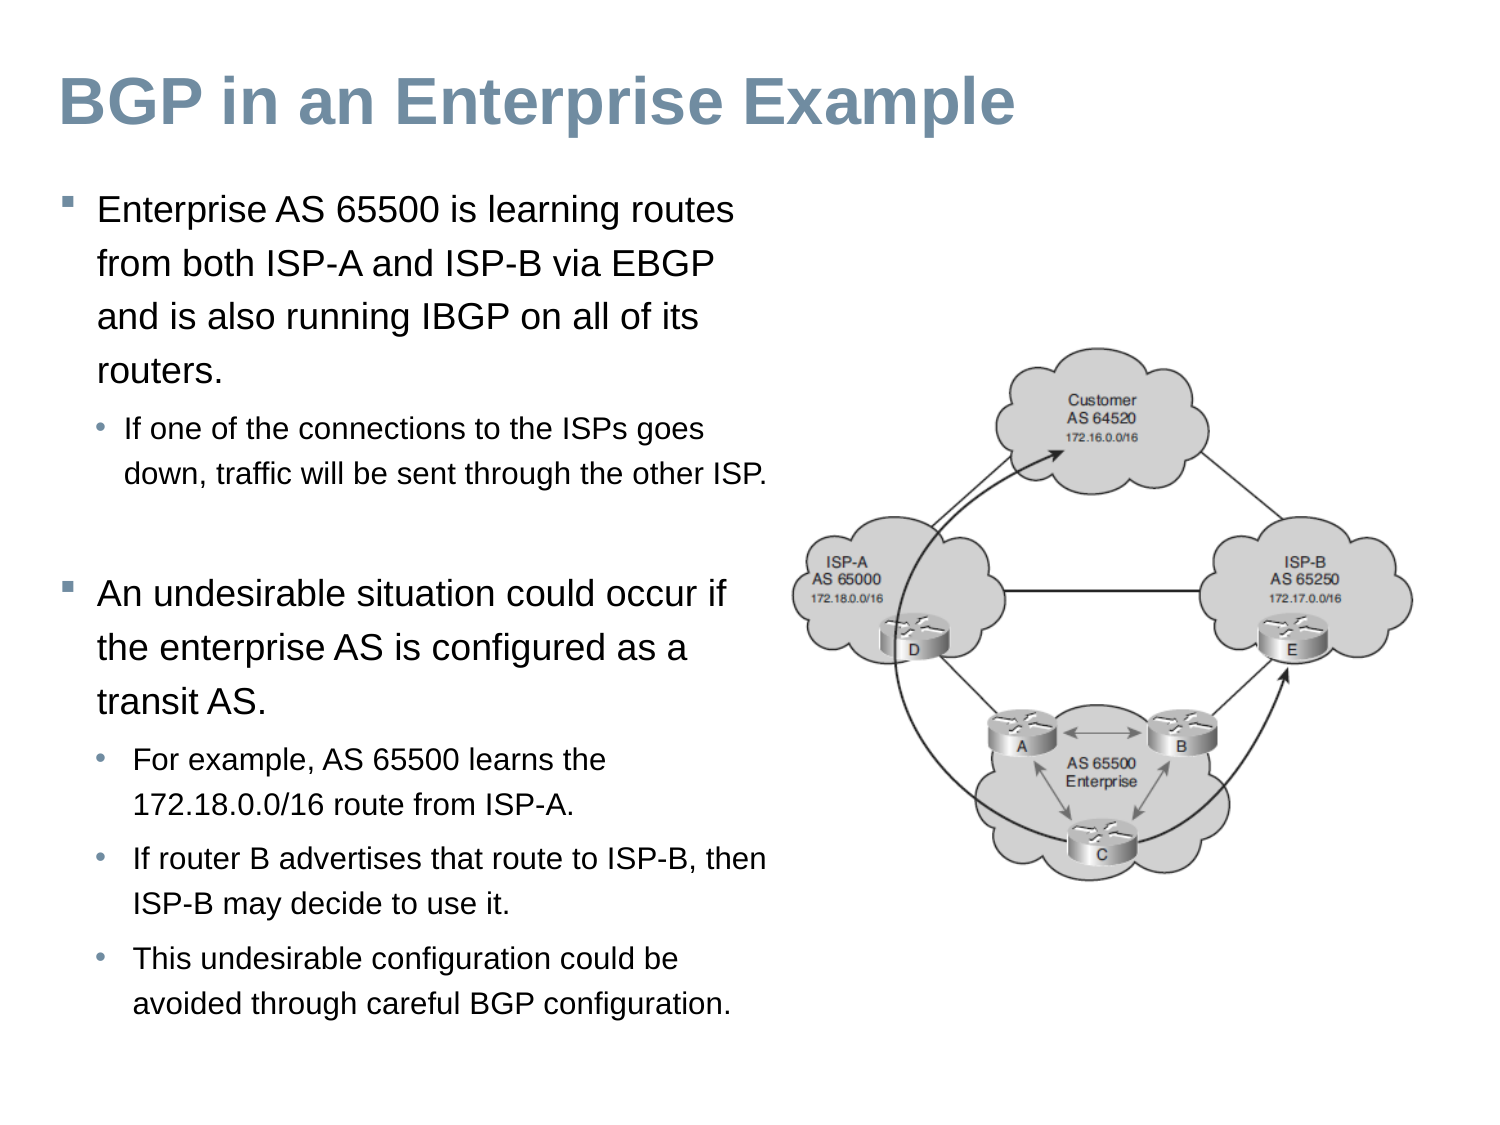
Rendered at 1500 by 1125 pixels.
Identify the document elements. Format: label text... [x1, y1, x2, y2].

title BGP in an Enterprise Example [44, 59, 1443, 150]
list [771, 335, 1439, 904]
list Enterprise AS 65500 is learning routes from both ISP-A and ISP-B via EBGP and is also running IBGP on all of its routers. If one of the connections to the ISPs goes down, traffic will be sent through the other ISP. An undesirable situation could occur if the enterprise AS is configured as a transit AS. For example, AS 65500 learns the 172.18.0.0/16 route from ISP-A. If router B advertises that route to ISP-B, then ISP-B may decide to use it. This undesirable configuration could be avoided through careful BGP configuration. [45, 168, 789, 1072]
